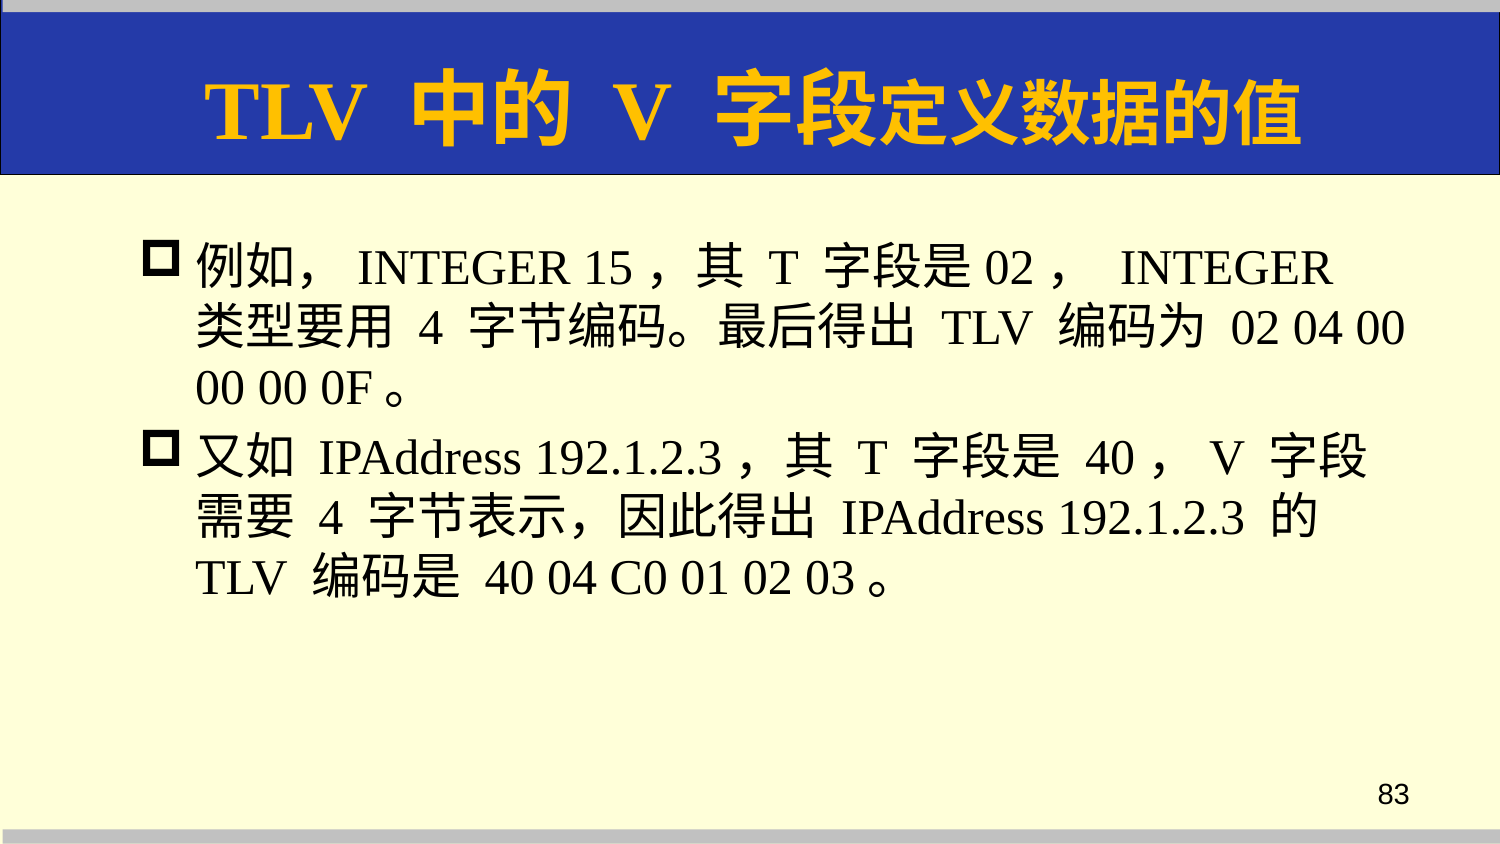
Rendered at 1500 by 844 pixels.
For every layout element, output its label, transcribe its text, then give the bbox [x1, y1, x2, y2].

title TLV 中的 V 字段定义数据的值 [88, 23, 1439, 164]
list 例如，INTEGER 15，其 T 字段是02， INTEGER 类型要用 4 字节编码。最后得出 TLV 编码为 02 04 00 00 00 0F。 又如 IPAddress 192.1.2.3，其 T 字段是 40，V 字段需要 4 字节表示，因此得出 IPAddress 192.1.2.3 的 TLV 编码是 40 04 C0 01 02 03。 [123, 226, 1422, 738]
slide_number 83 [1074, 768, 1426, 828]
